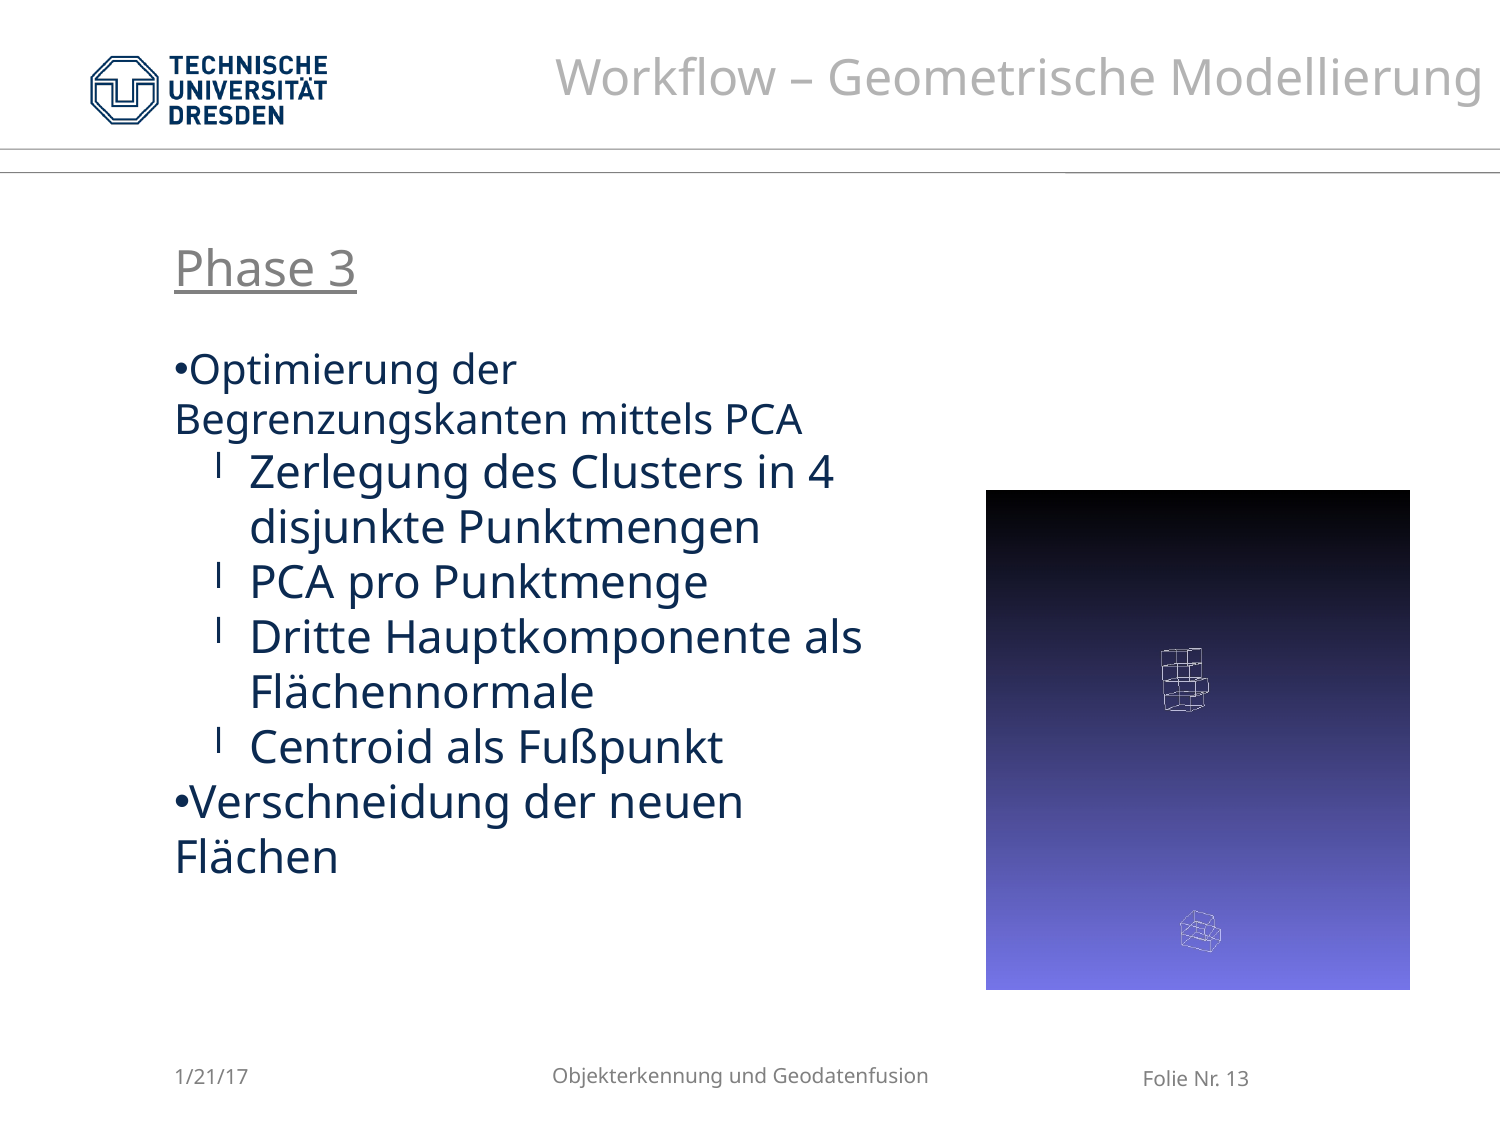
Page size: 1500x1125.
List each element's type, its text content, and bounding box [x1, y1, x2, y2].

text_box 1/21/17 [159, 1045, 510, 1106]
text_box Workflow – Geometrische Modellierung [479, 37, 1500, 173]
picture [986, 490, 1411, 991]
picture [90, 54, 327, 125]
text_box Phase 3 [159, 172, 1500, 361]
text_box Optimierung der Begrenzungskanten mittels PCA Zerlegung des Clusters in 4 disjunkte Punktmengen PCA pro Punktmenge Dritte Hauptkomponente als Flächennormale Centroid als Fußpunkt Verschneidung der neuen Flächen [159, 290, 930, 976]
